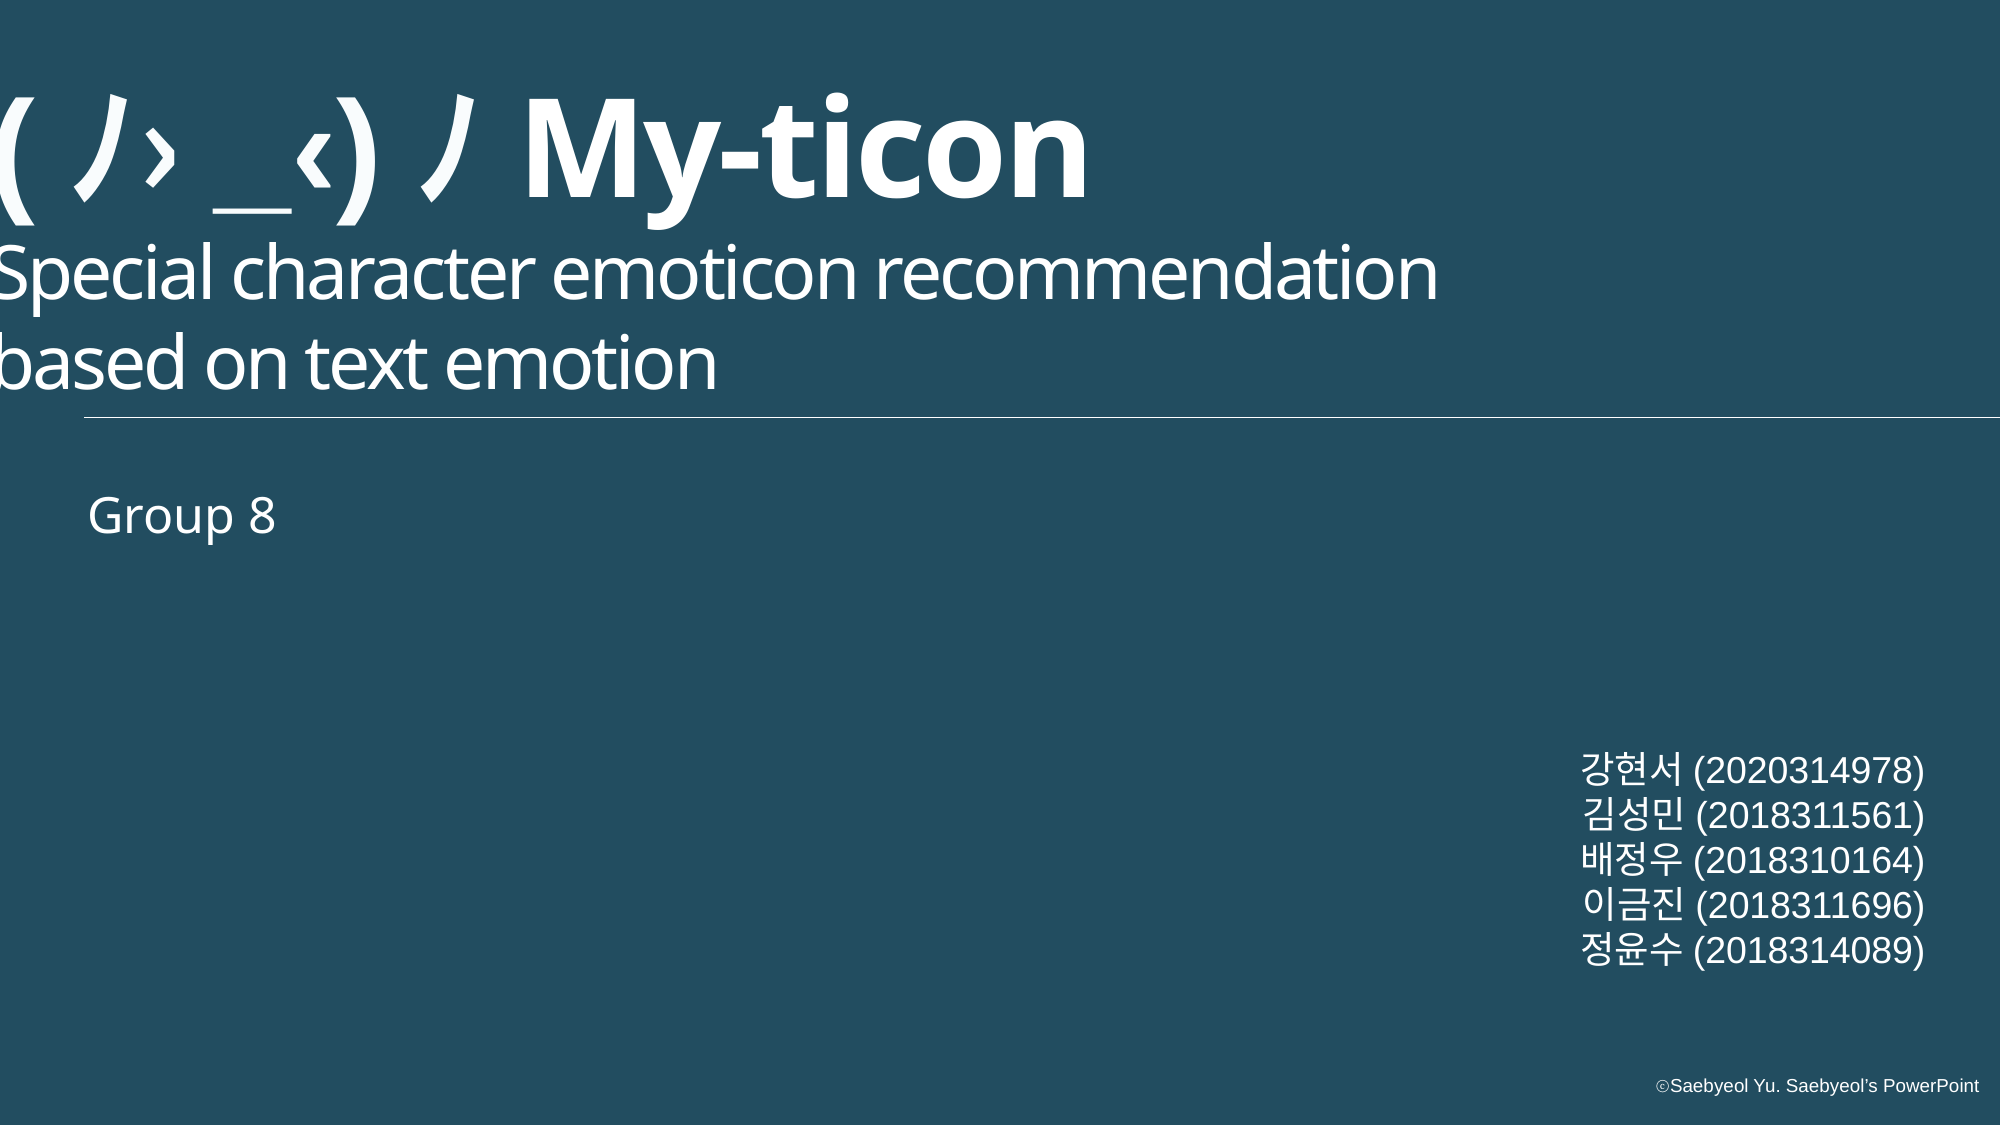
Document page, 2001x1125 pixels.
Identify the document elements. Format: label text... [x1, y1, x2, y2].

text_box Group 8 [72, 476, 292, 551]
text_box (ﾉ›_‹)ﾉMy-ticon Special character emoticon recommendation based on text emotion [0, 52, 1457, 413]
text_box 강현서(2020314978) 김성민(2018311561) 배정우(2018310164) 이금진(2018311696) 정윤수(2018314089) [936, 739, 1941, 1069]
